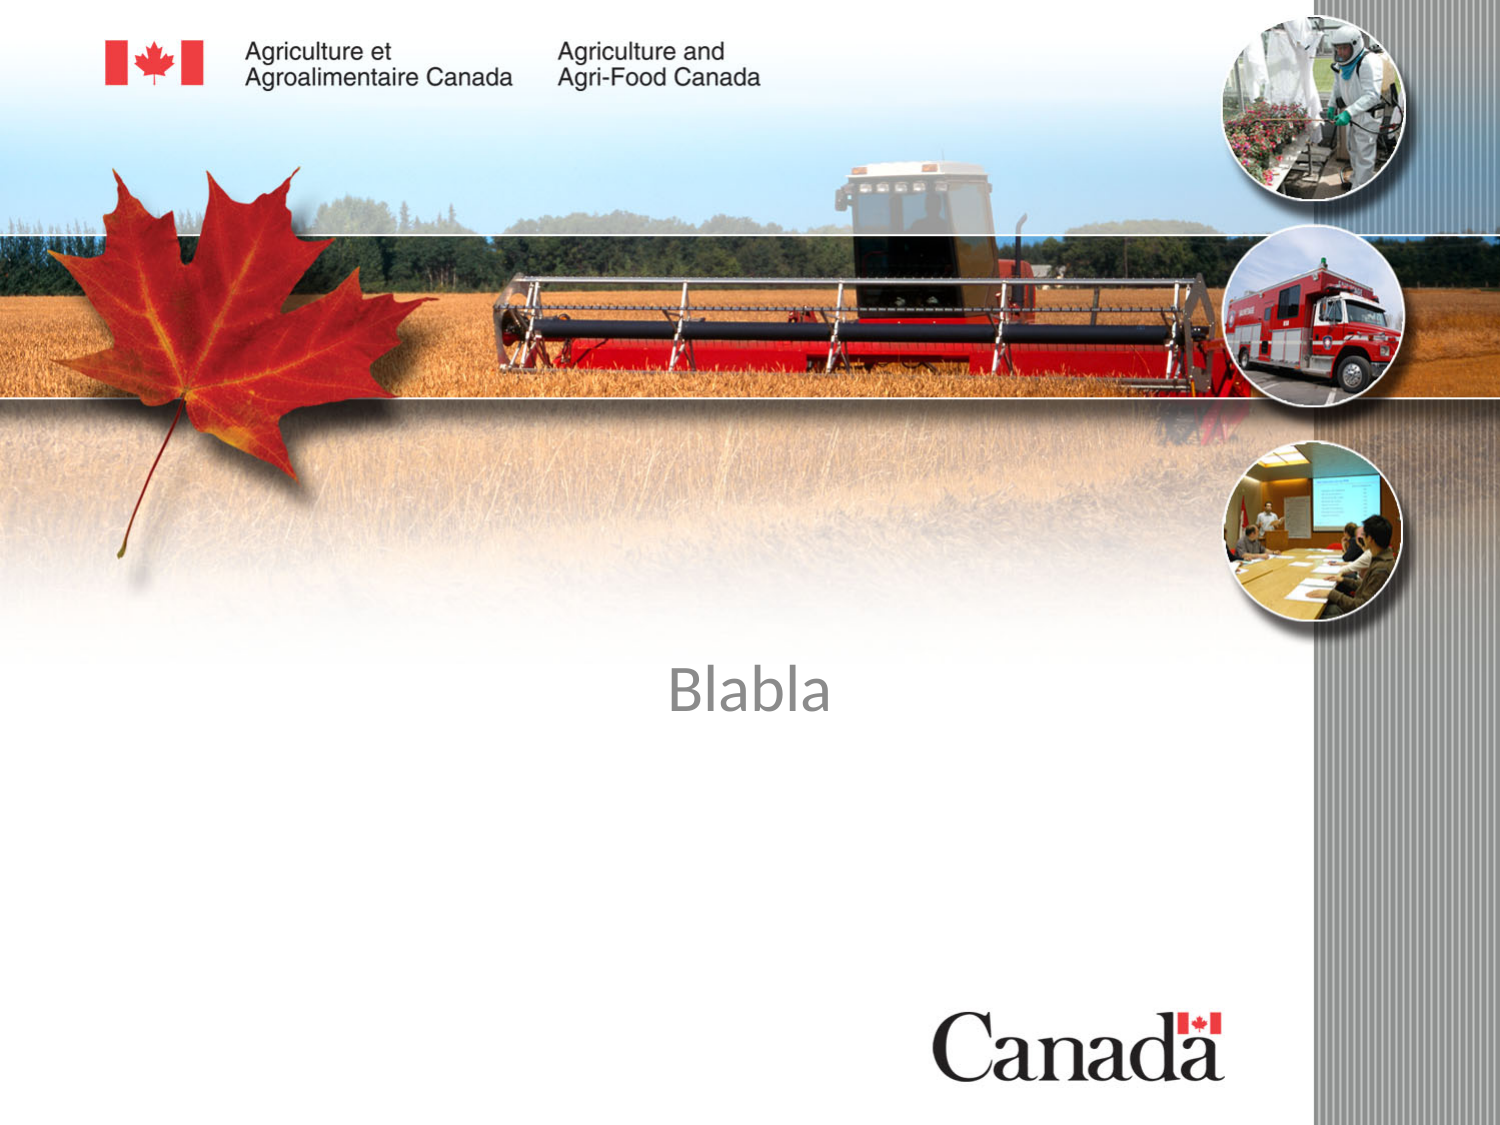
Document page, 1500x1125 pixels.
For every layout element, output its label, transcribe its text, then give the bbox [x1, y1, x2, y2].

subtitle Blabla [225, 637, 1275, 925]
picture [0, 0, 1500, 1125]
